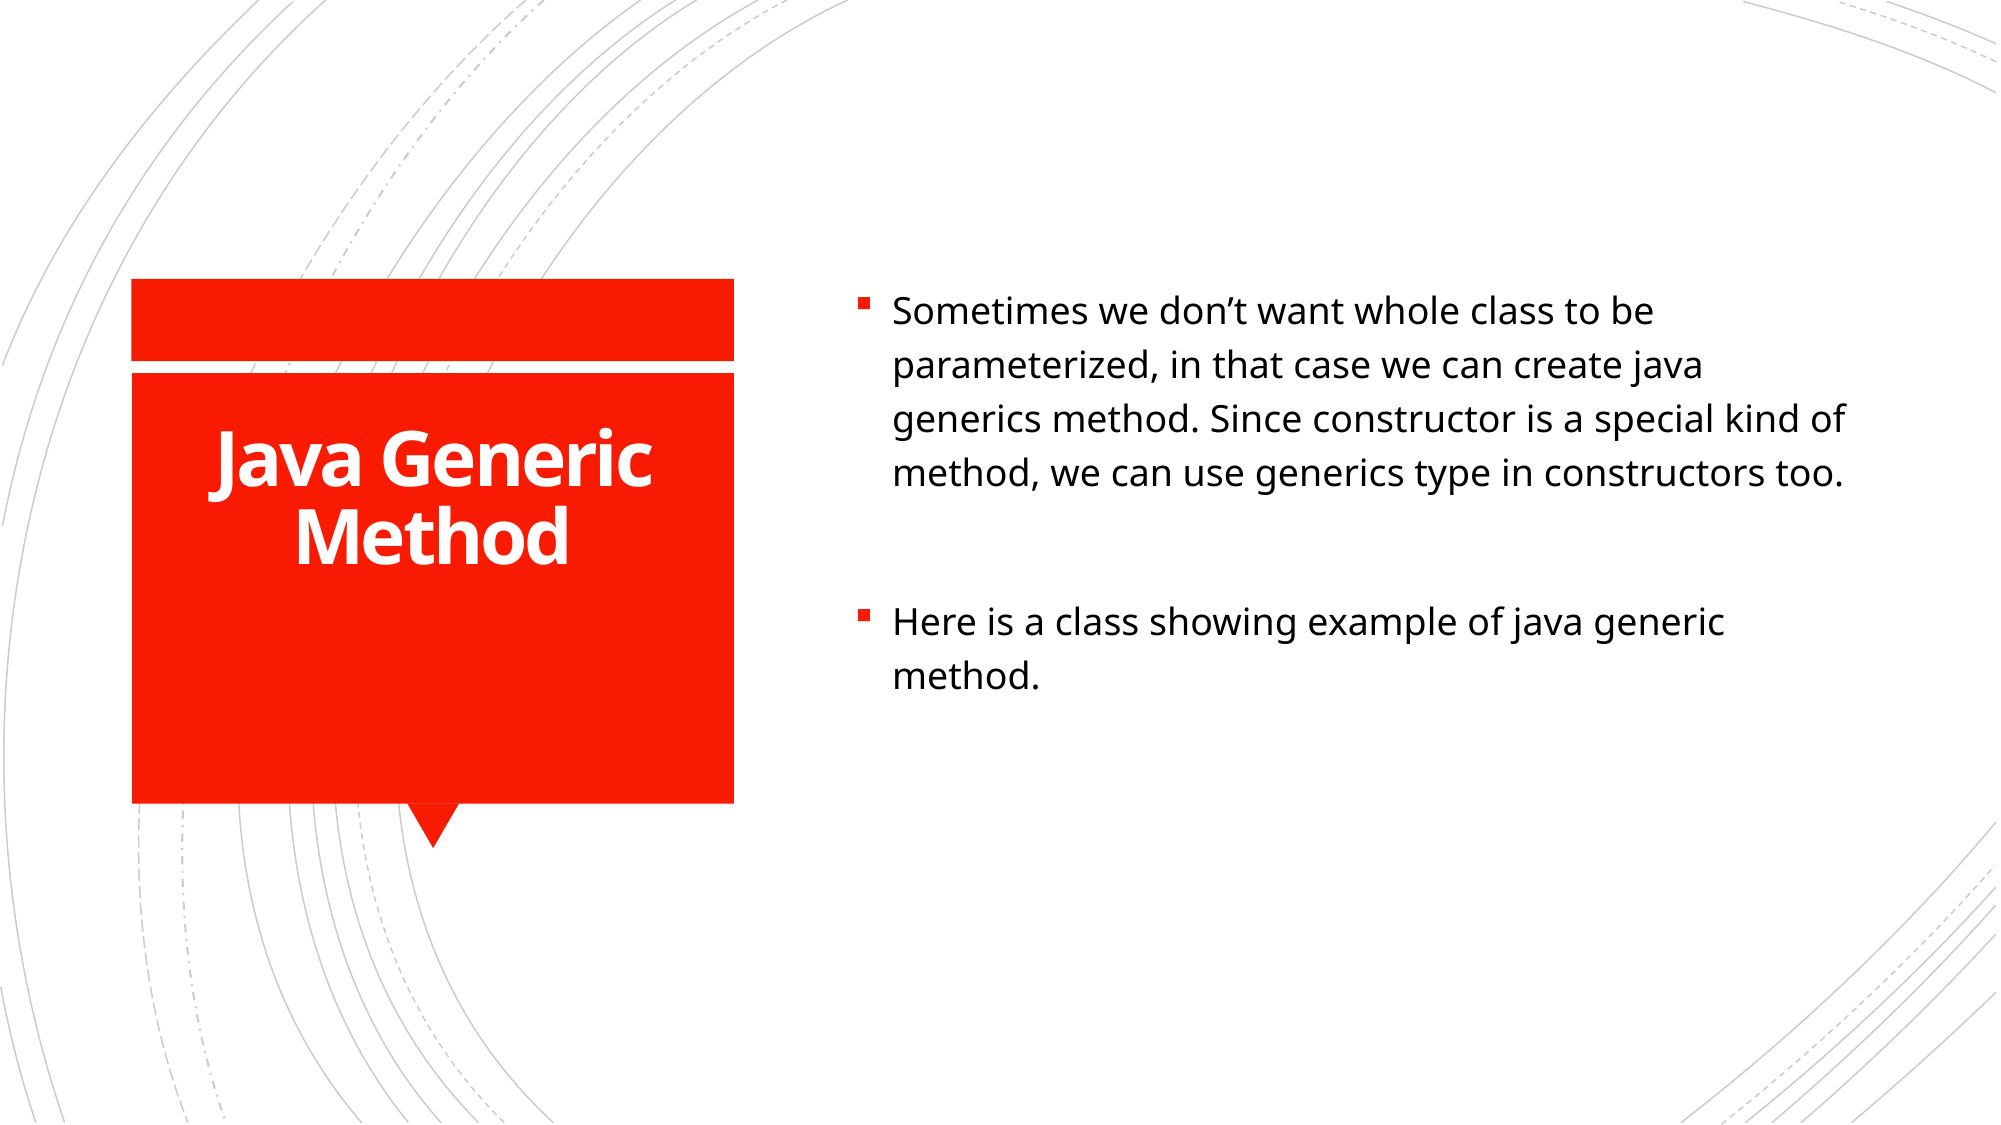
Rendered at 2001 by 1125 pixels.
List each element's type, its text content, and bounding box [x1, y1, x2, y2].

title Java Generic Method [145, 385, 720, 789]
list Sometimes we don’t want whole class to be parameterized, in that case we can create java generics method. Since constructor is a special kind of method, we can use generics type in constructors too. Here is a class showing example of java generic method. [839, 131, 1871, 993]
